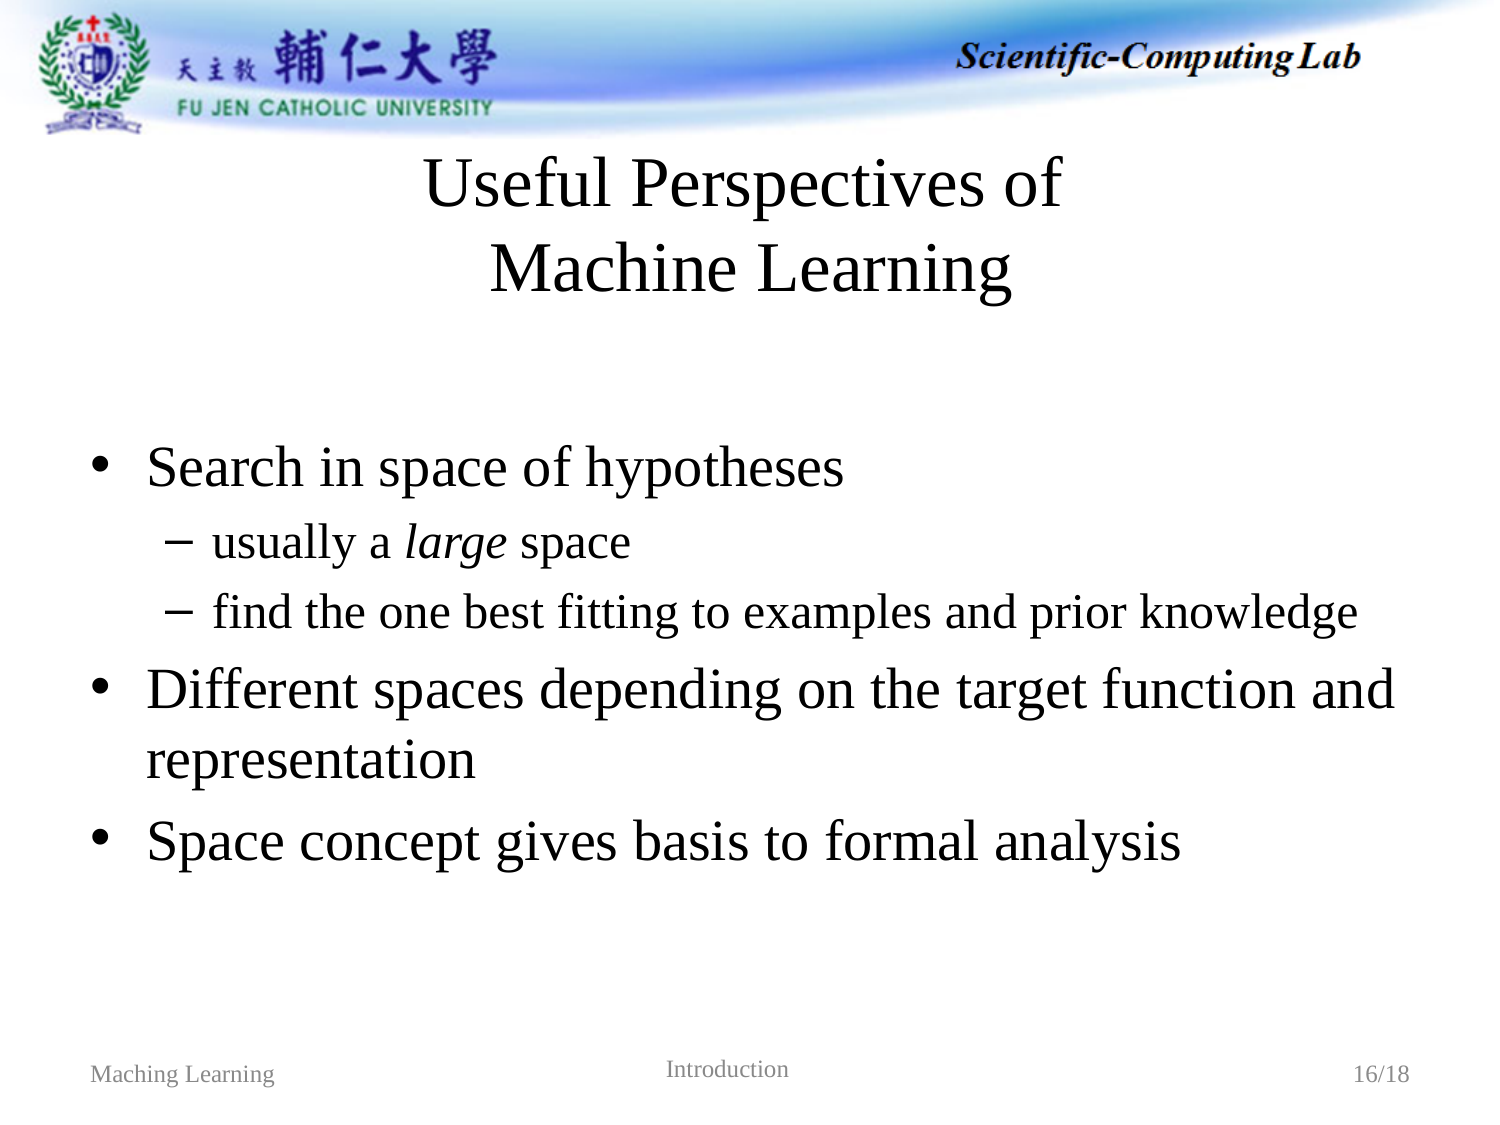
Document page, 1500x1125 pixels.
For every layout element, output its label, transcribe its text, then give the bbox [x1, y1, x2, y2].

footer Introduction [490, 1038, 966, 1098]
title Useful Perspectives of Machine Learning [76, 126, 1427, 315]
list Search in space of hypotheses usually a large space find the one best fitting to examples and prior knowledge Different spaces depending on the target function and representation Space concept gives basis to formal analysis [74, 420, 1426, 1006]
picture [0, 0, 1500, 1125]
slide_number Maching Learning [75, 1042, 425, 1103]
slide_number 16/18 [1074, 1042, 1425, 1103]
